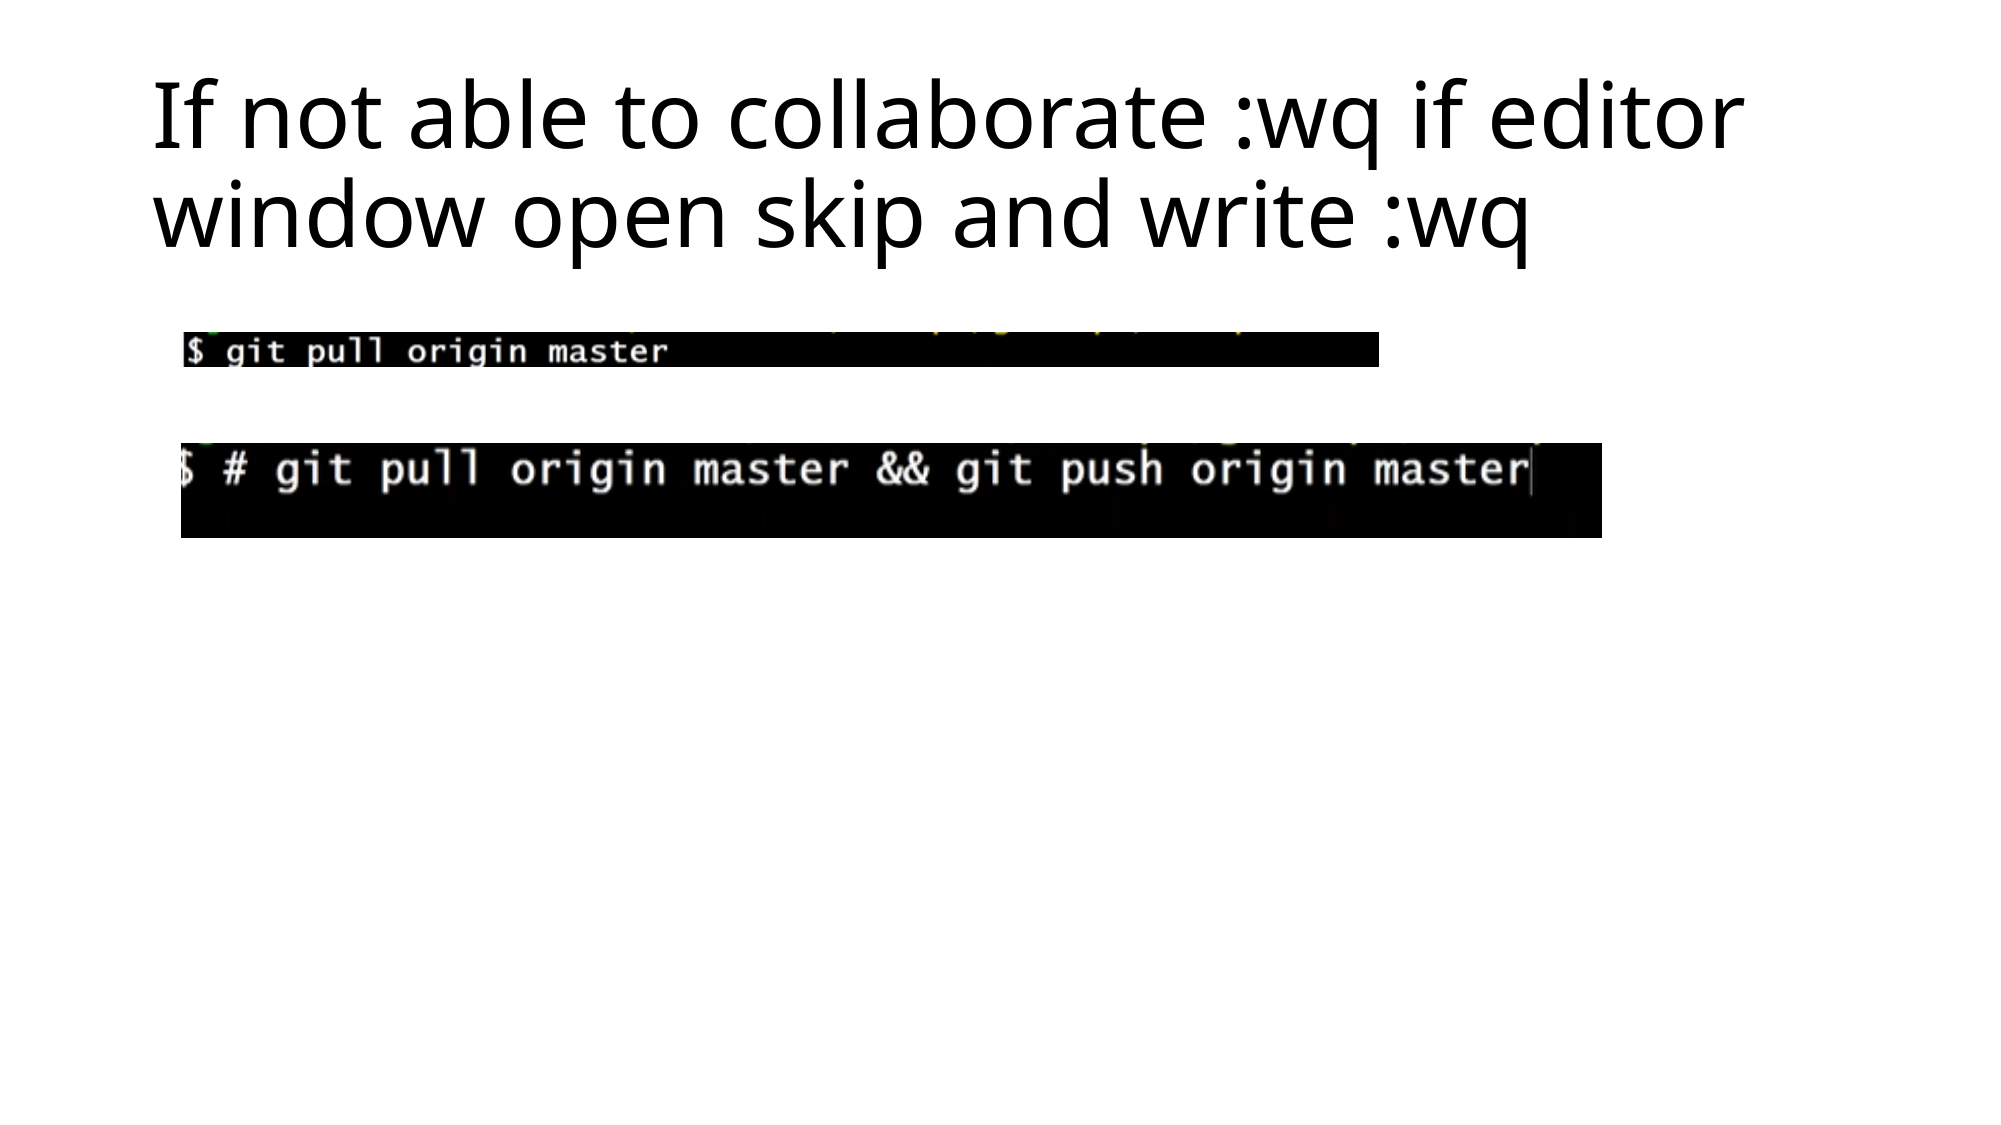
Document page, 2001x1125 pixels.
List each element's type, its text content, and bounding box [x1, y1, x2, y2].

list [181, 331, 1380, 367]
picture [181, 443, 1603, 538]
title If not able to collaborate :wq if editor window open skip and write :wq [137, 59, 1863, 278]
